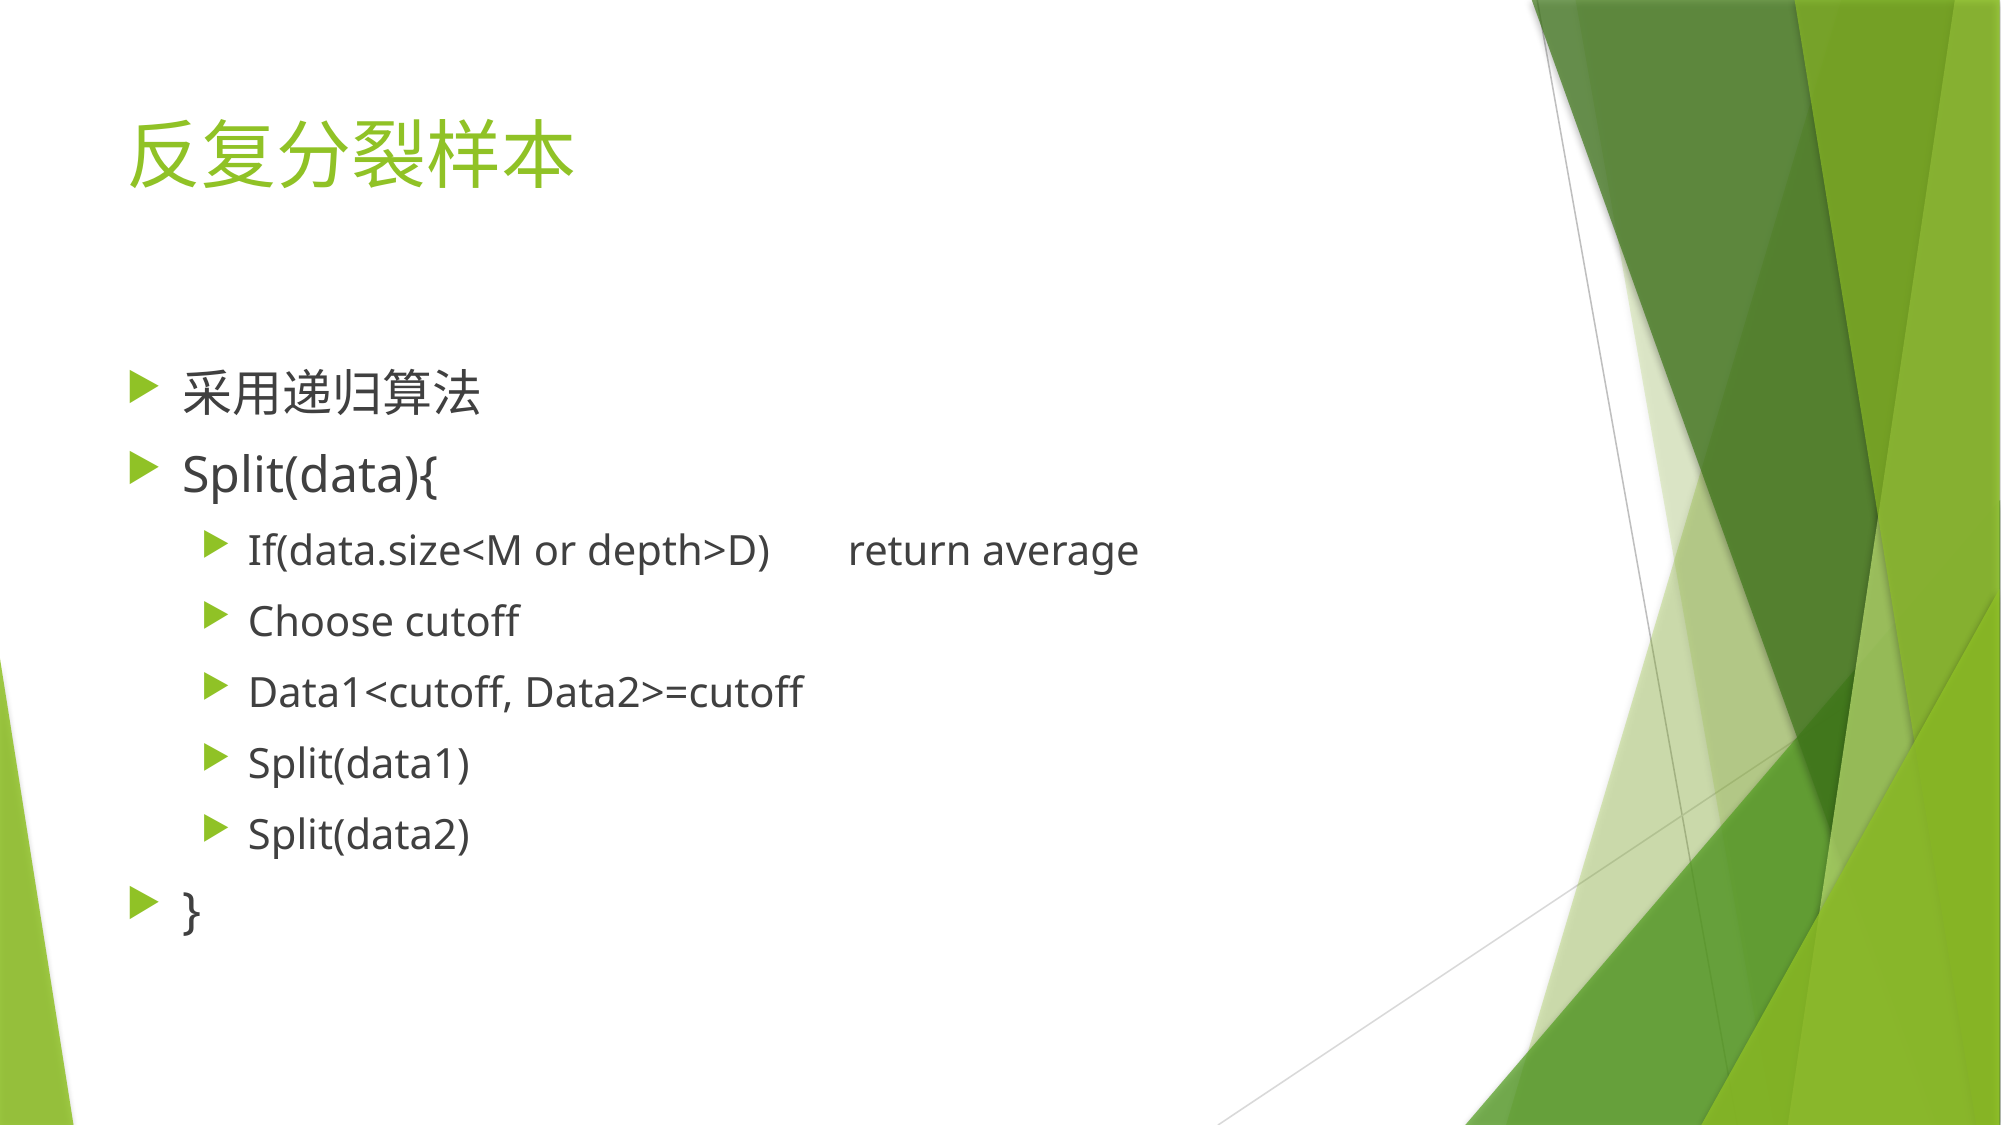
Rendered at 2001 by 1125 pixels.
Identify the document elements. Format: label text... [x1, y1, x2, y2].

title 反复分裂样本 [111, 99, 1522, 317]
list 采用递归算法 Split(data){ If(data.size<M or depth>D) return average Choose cutoff Data1<cutoff, Data2>=cutoff Split(data1) Split(data2) } [111, 354, 1522, 992]
